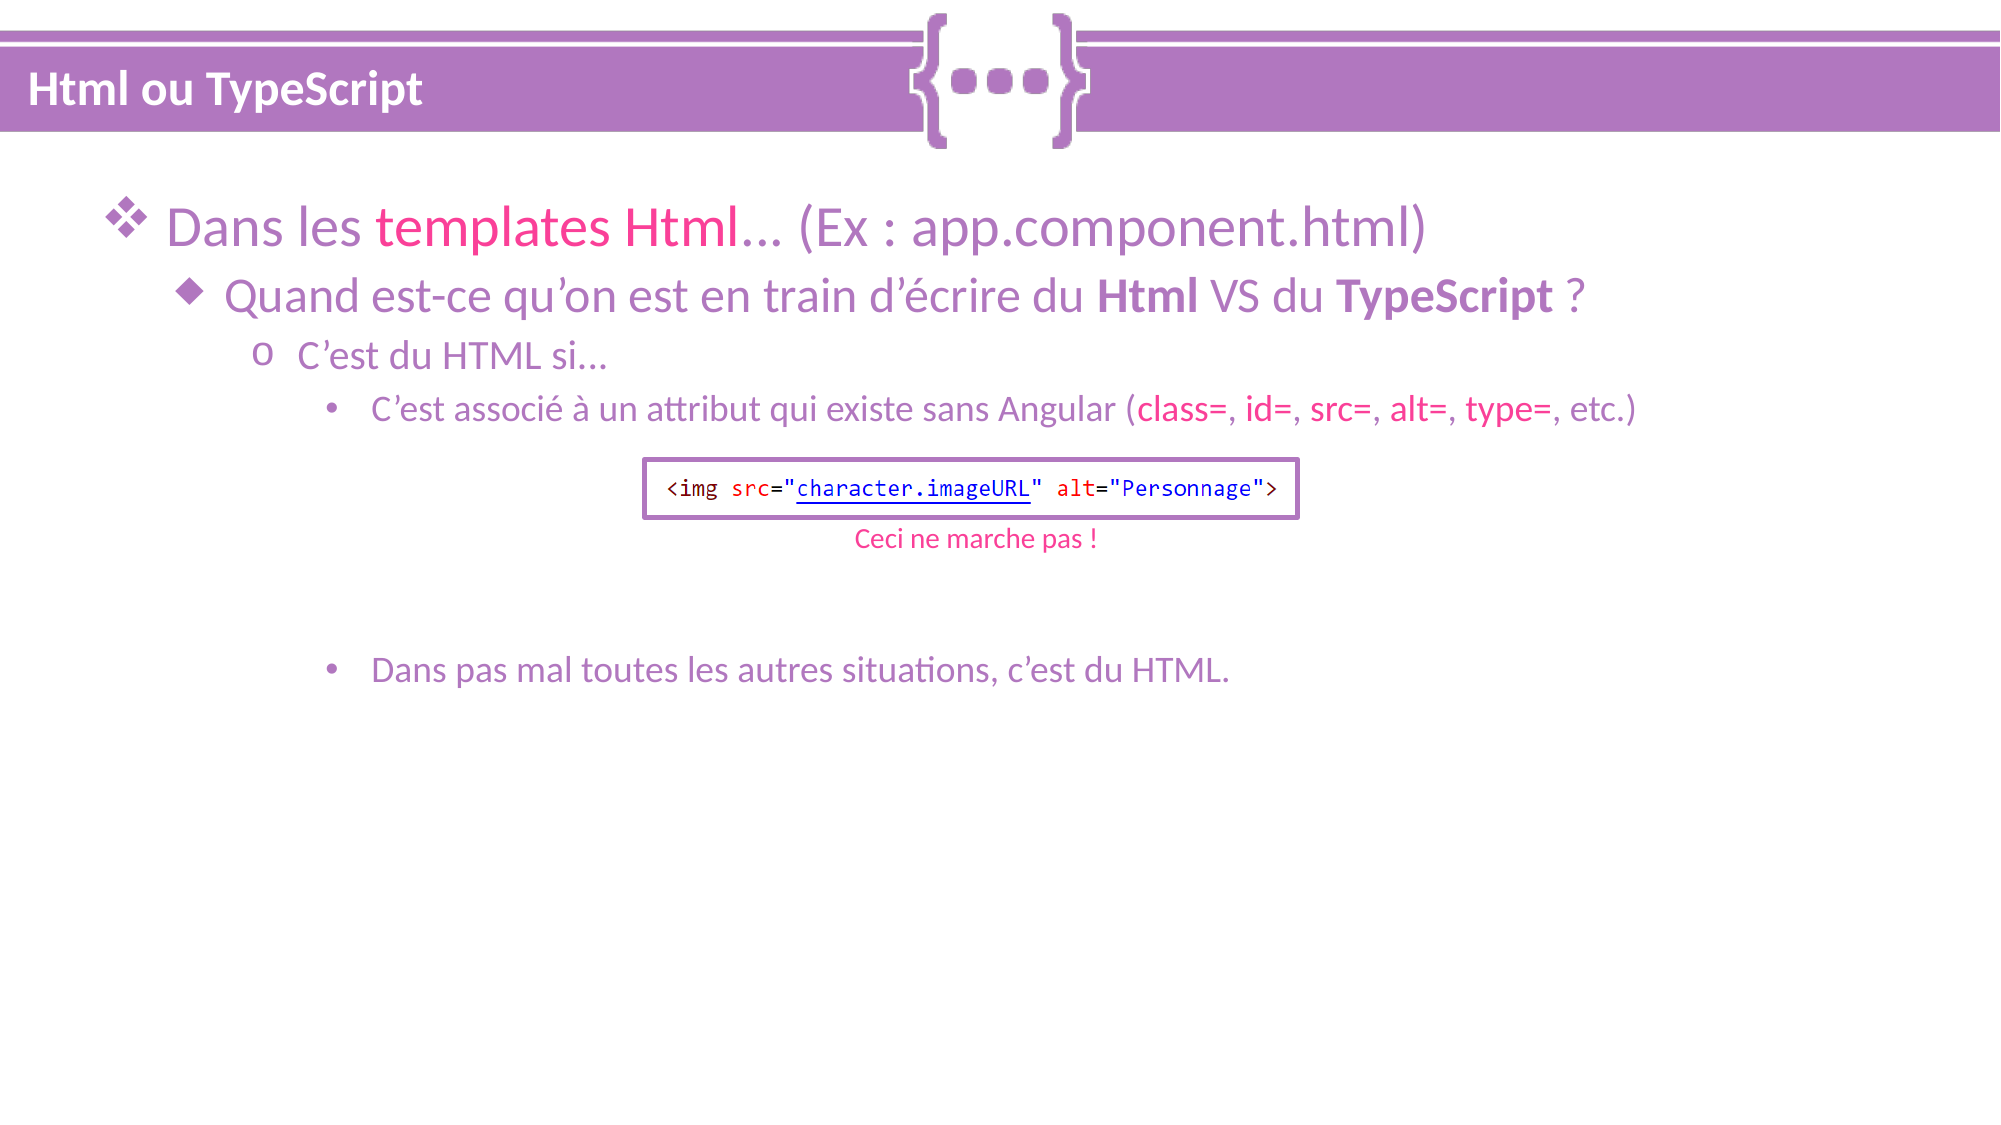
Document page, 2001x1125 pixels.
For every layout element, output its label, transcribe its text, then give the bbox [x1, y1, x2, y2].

text_box Ceci ne marche pas ! [839, 516, 1288, 562]
picture [0, 3, 2000, 160]
list Dans les templates Html... (Ex : app.component.html) Quand est-ce qu’on est en train d’écrire du Html VS du TypeScript ? C’est du HTML si... C’est associé à un attribut qui existe sans Angular (class=, id=, src=, alt=, type=, etc.) Dans pas mal toutes les autres situations, c’est du HTML. [85, 188, 1910, 1014]
title Html ou TypeScript [12, 58, 913, 120]
picture [646, 461, 1296, 516]
